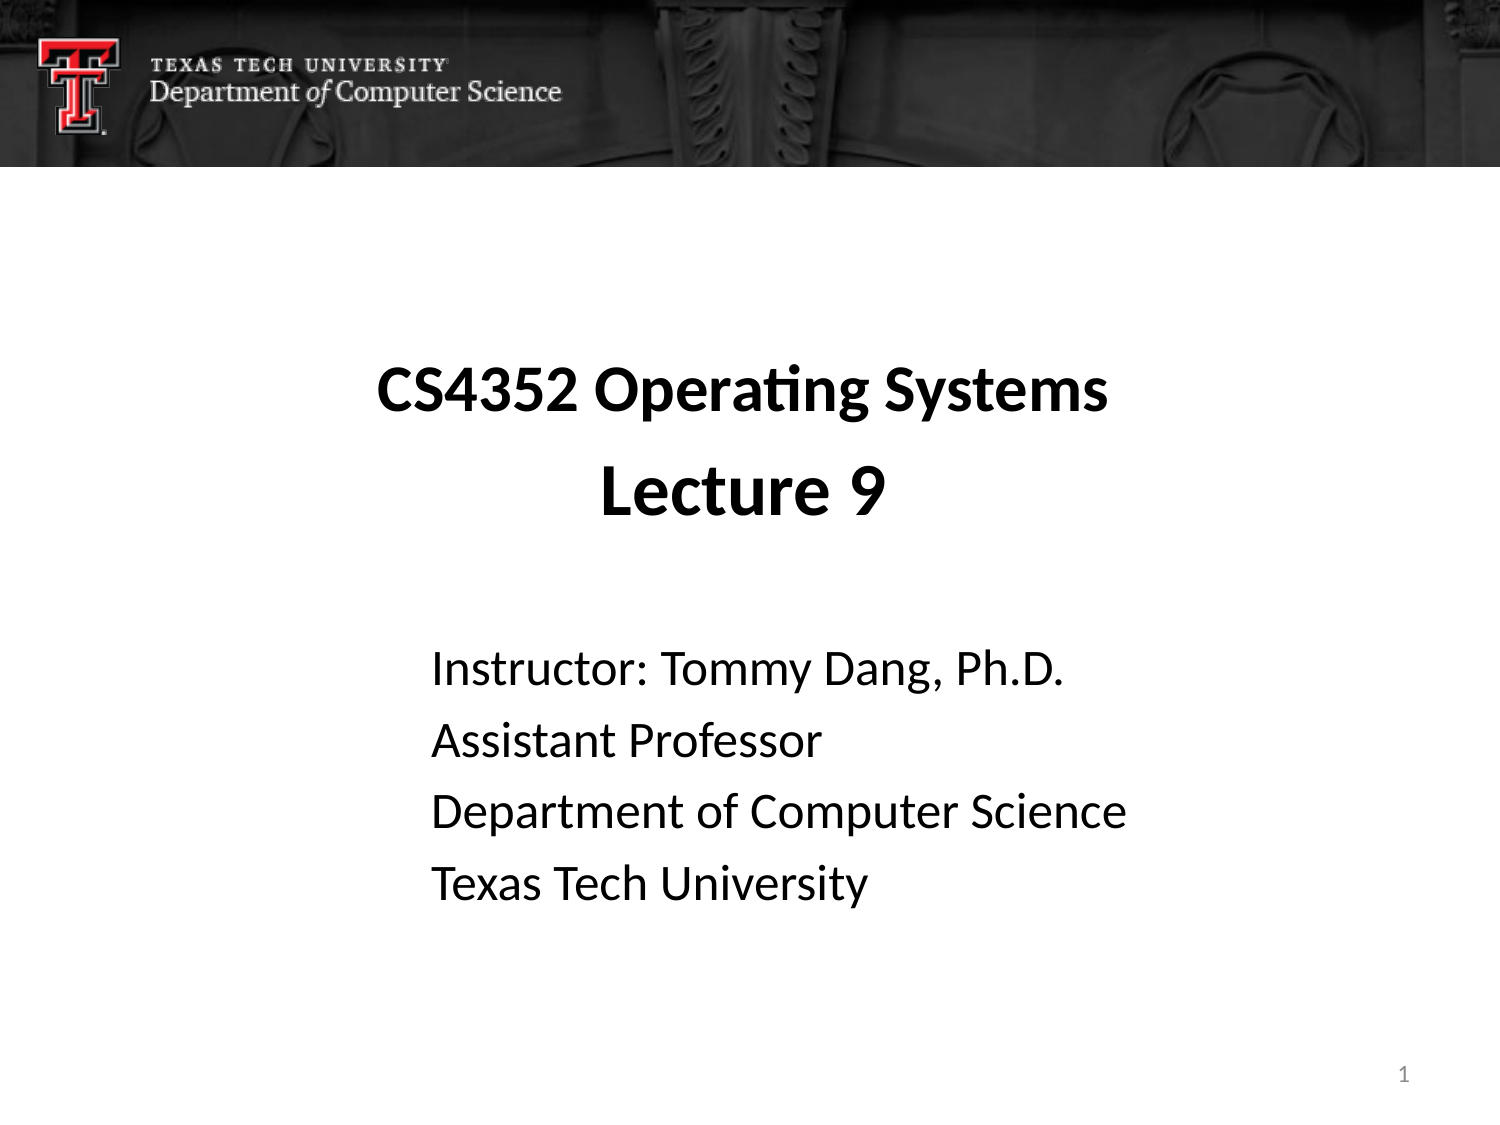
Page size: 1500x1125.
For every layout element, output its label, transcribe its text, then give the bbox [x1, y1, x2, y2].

text_box Instructor: Tommy Dang, Ph.D. Assistant Professor Department of Computer Science Texas Tech University [416, 626, 1465, 921]
slide_number 1 [1074, 1042, 1425, 1103]
list CS4352 Operating Systems Lecture 9 [37, 337, 1450, 580]
picture [0, 0, 1500, 167]
